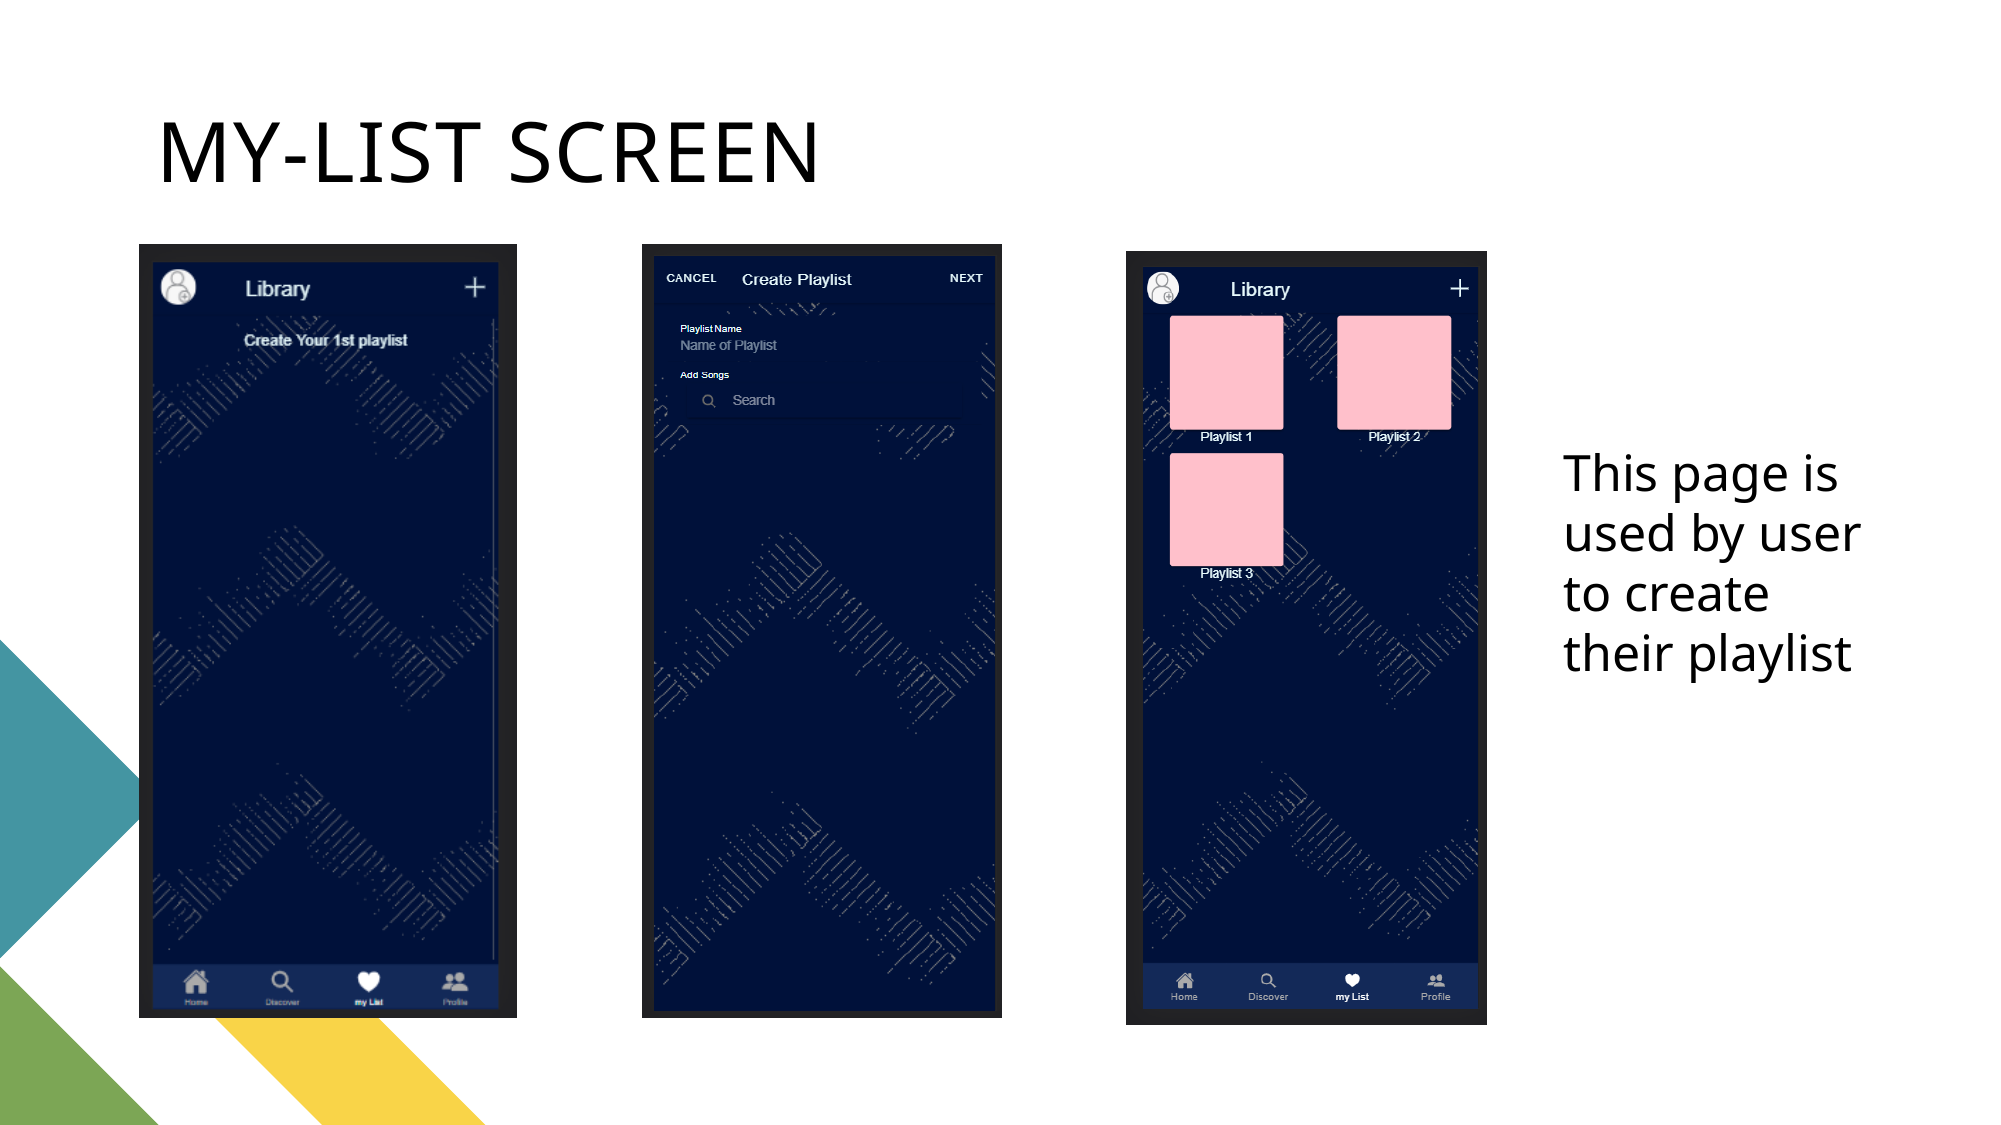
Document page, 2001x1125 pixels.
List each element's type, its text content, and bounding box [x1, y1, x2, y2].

title MY-LIST SCREEN [156, 6, 1601, 291]
picture [1126, 251, 1487, 1025]
picture [642, 244, 1002, 1018]
text_box This page is used by user to create their playlist [1548, 433, 1909, 689]
picture [139, 244, 517, 1018]
